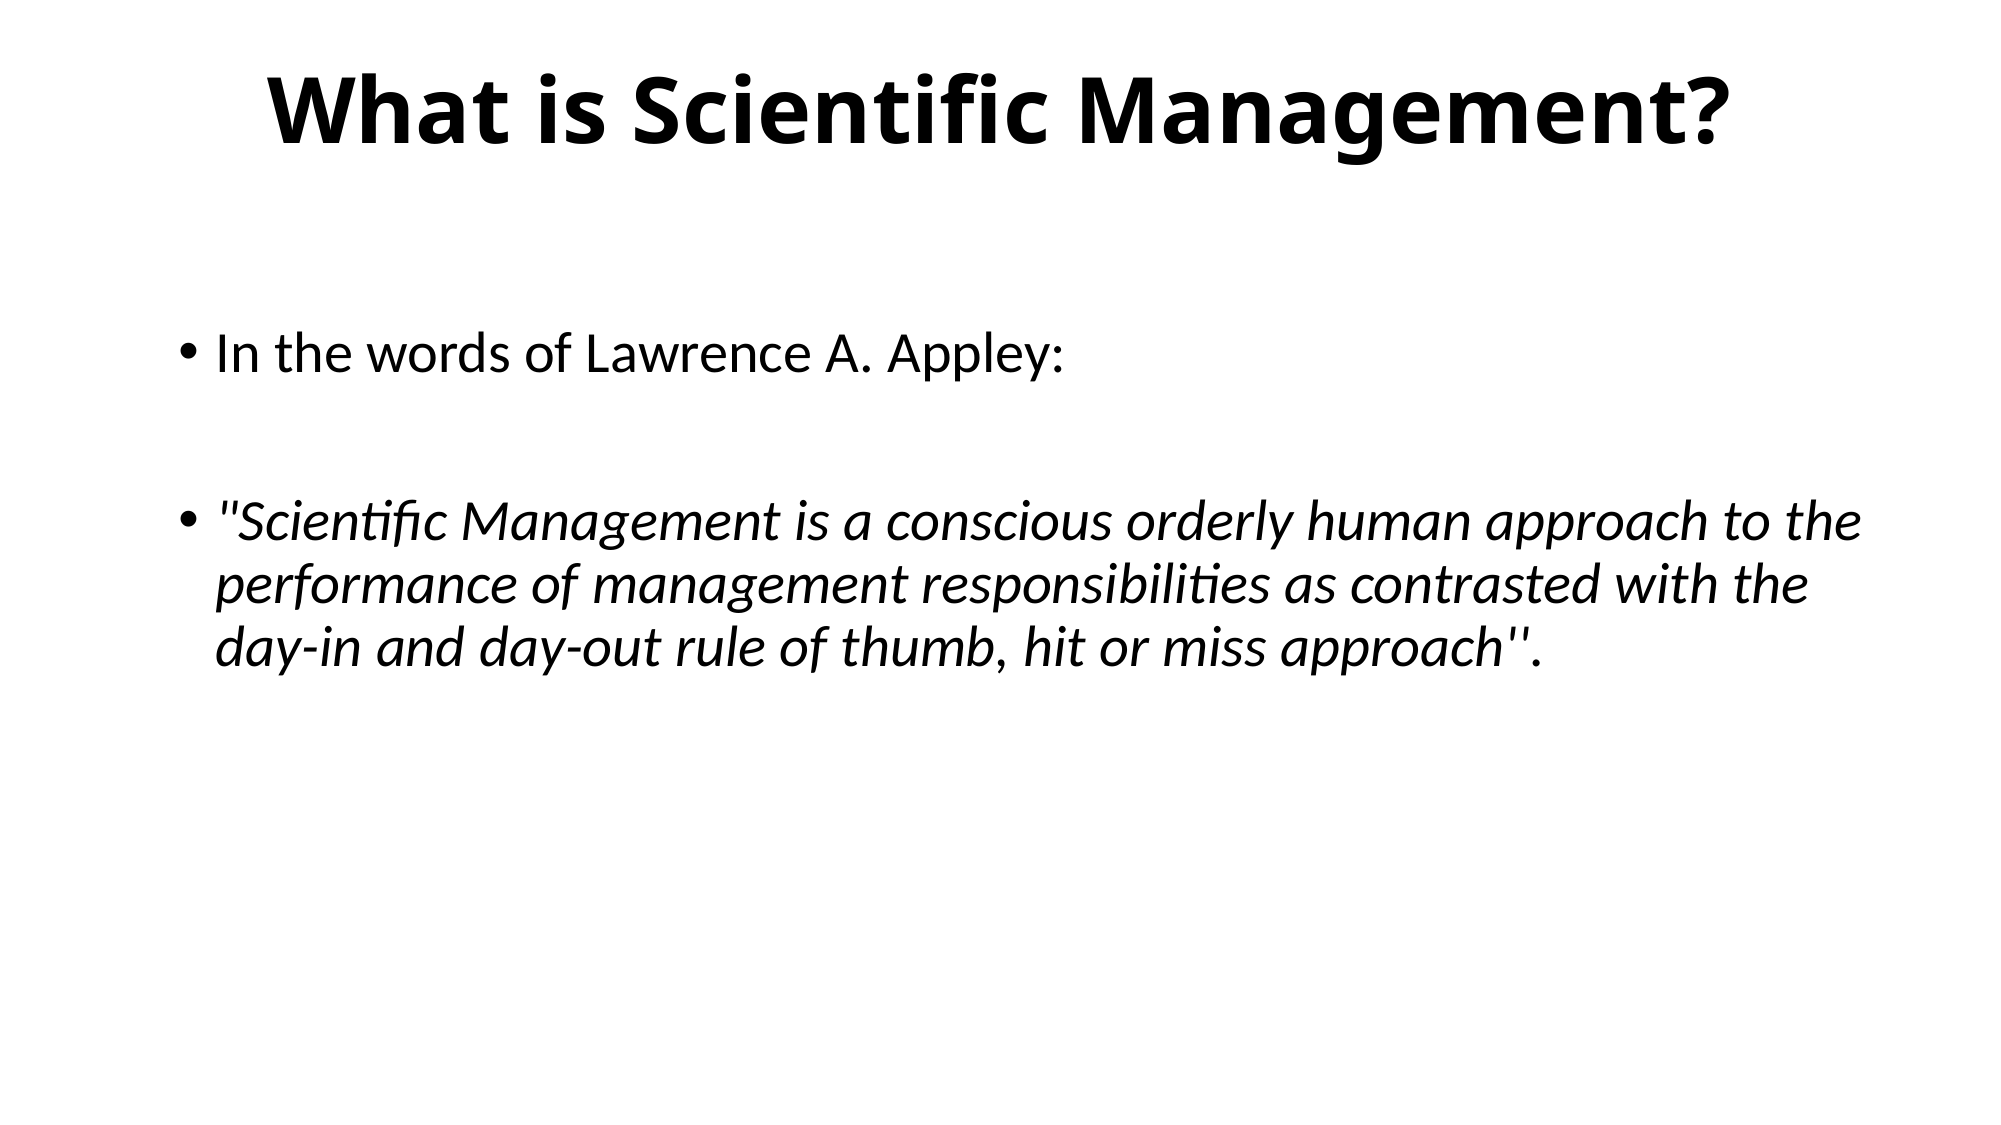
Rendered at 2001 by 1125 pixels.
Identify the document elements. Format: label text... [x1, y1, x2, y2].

list In the words of Lawrence A. Appley: "Scientific Management is a conscious orderly human approach to the performance of management responsibilities as contrasted with the day-in and day-out rule of thumb, hit or miss approach''. [163, 314, 1889, 1029]
title What is Scientific Management? [137, 59, 1863, 278]
